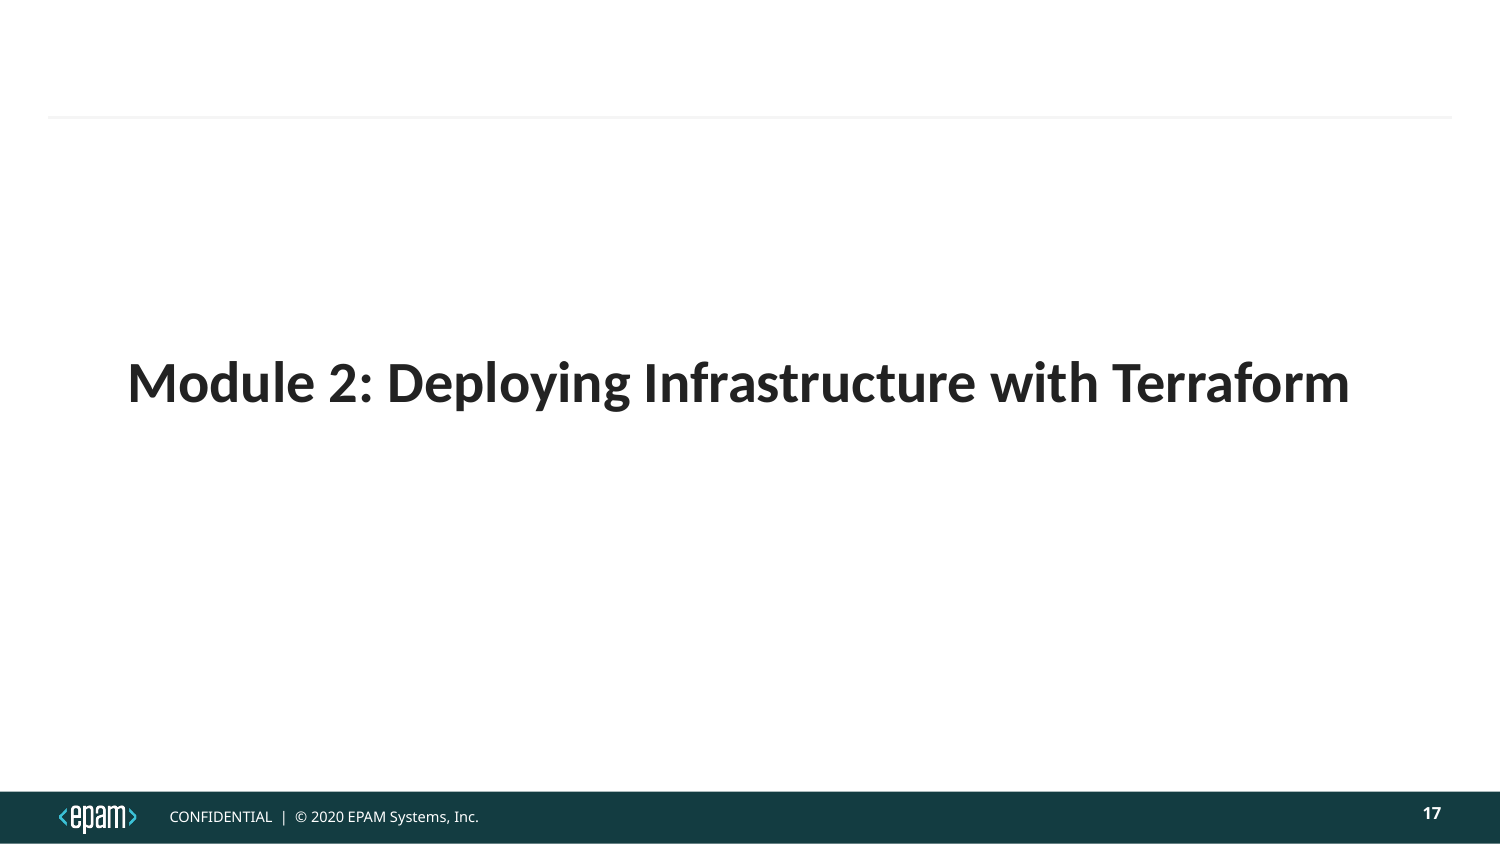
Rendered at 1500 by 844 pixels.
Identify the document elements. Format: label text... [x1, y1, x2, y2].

slide_number 17 [1216, 791, 1442, 844]
text_box Module 2: Deploying Infrastructure with Terraform [109, 336, 1370, 422]
